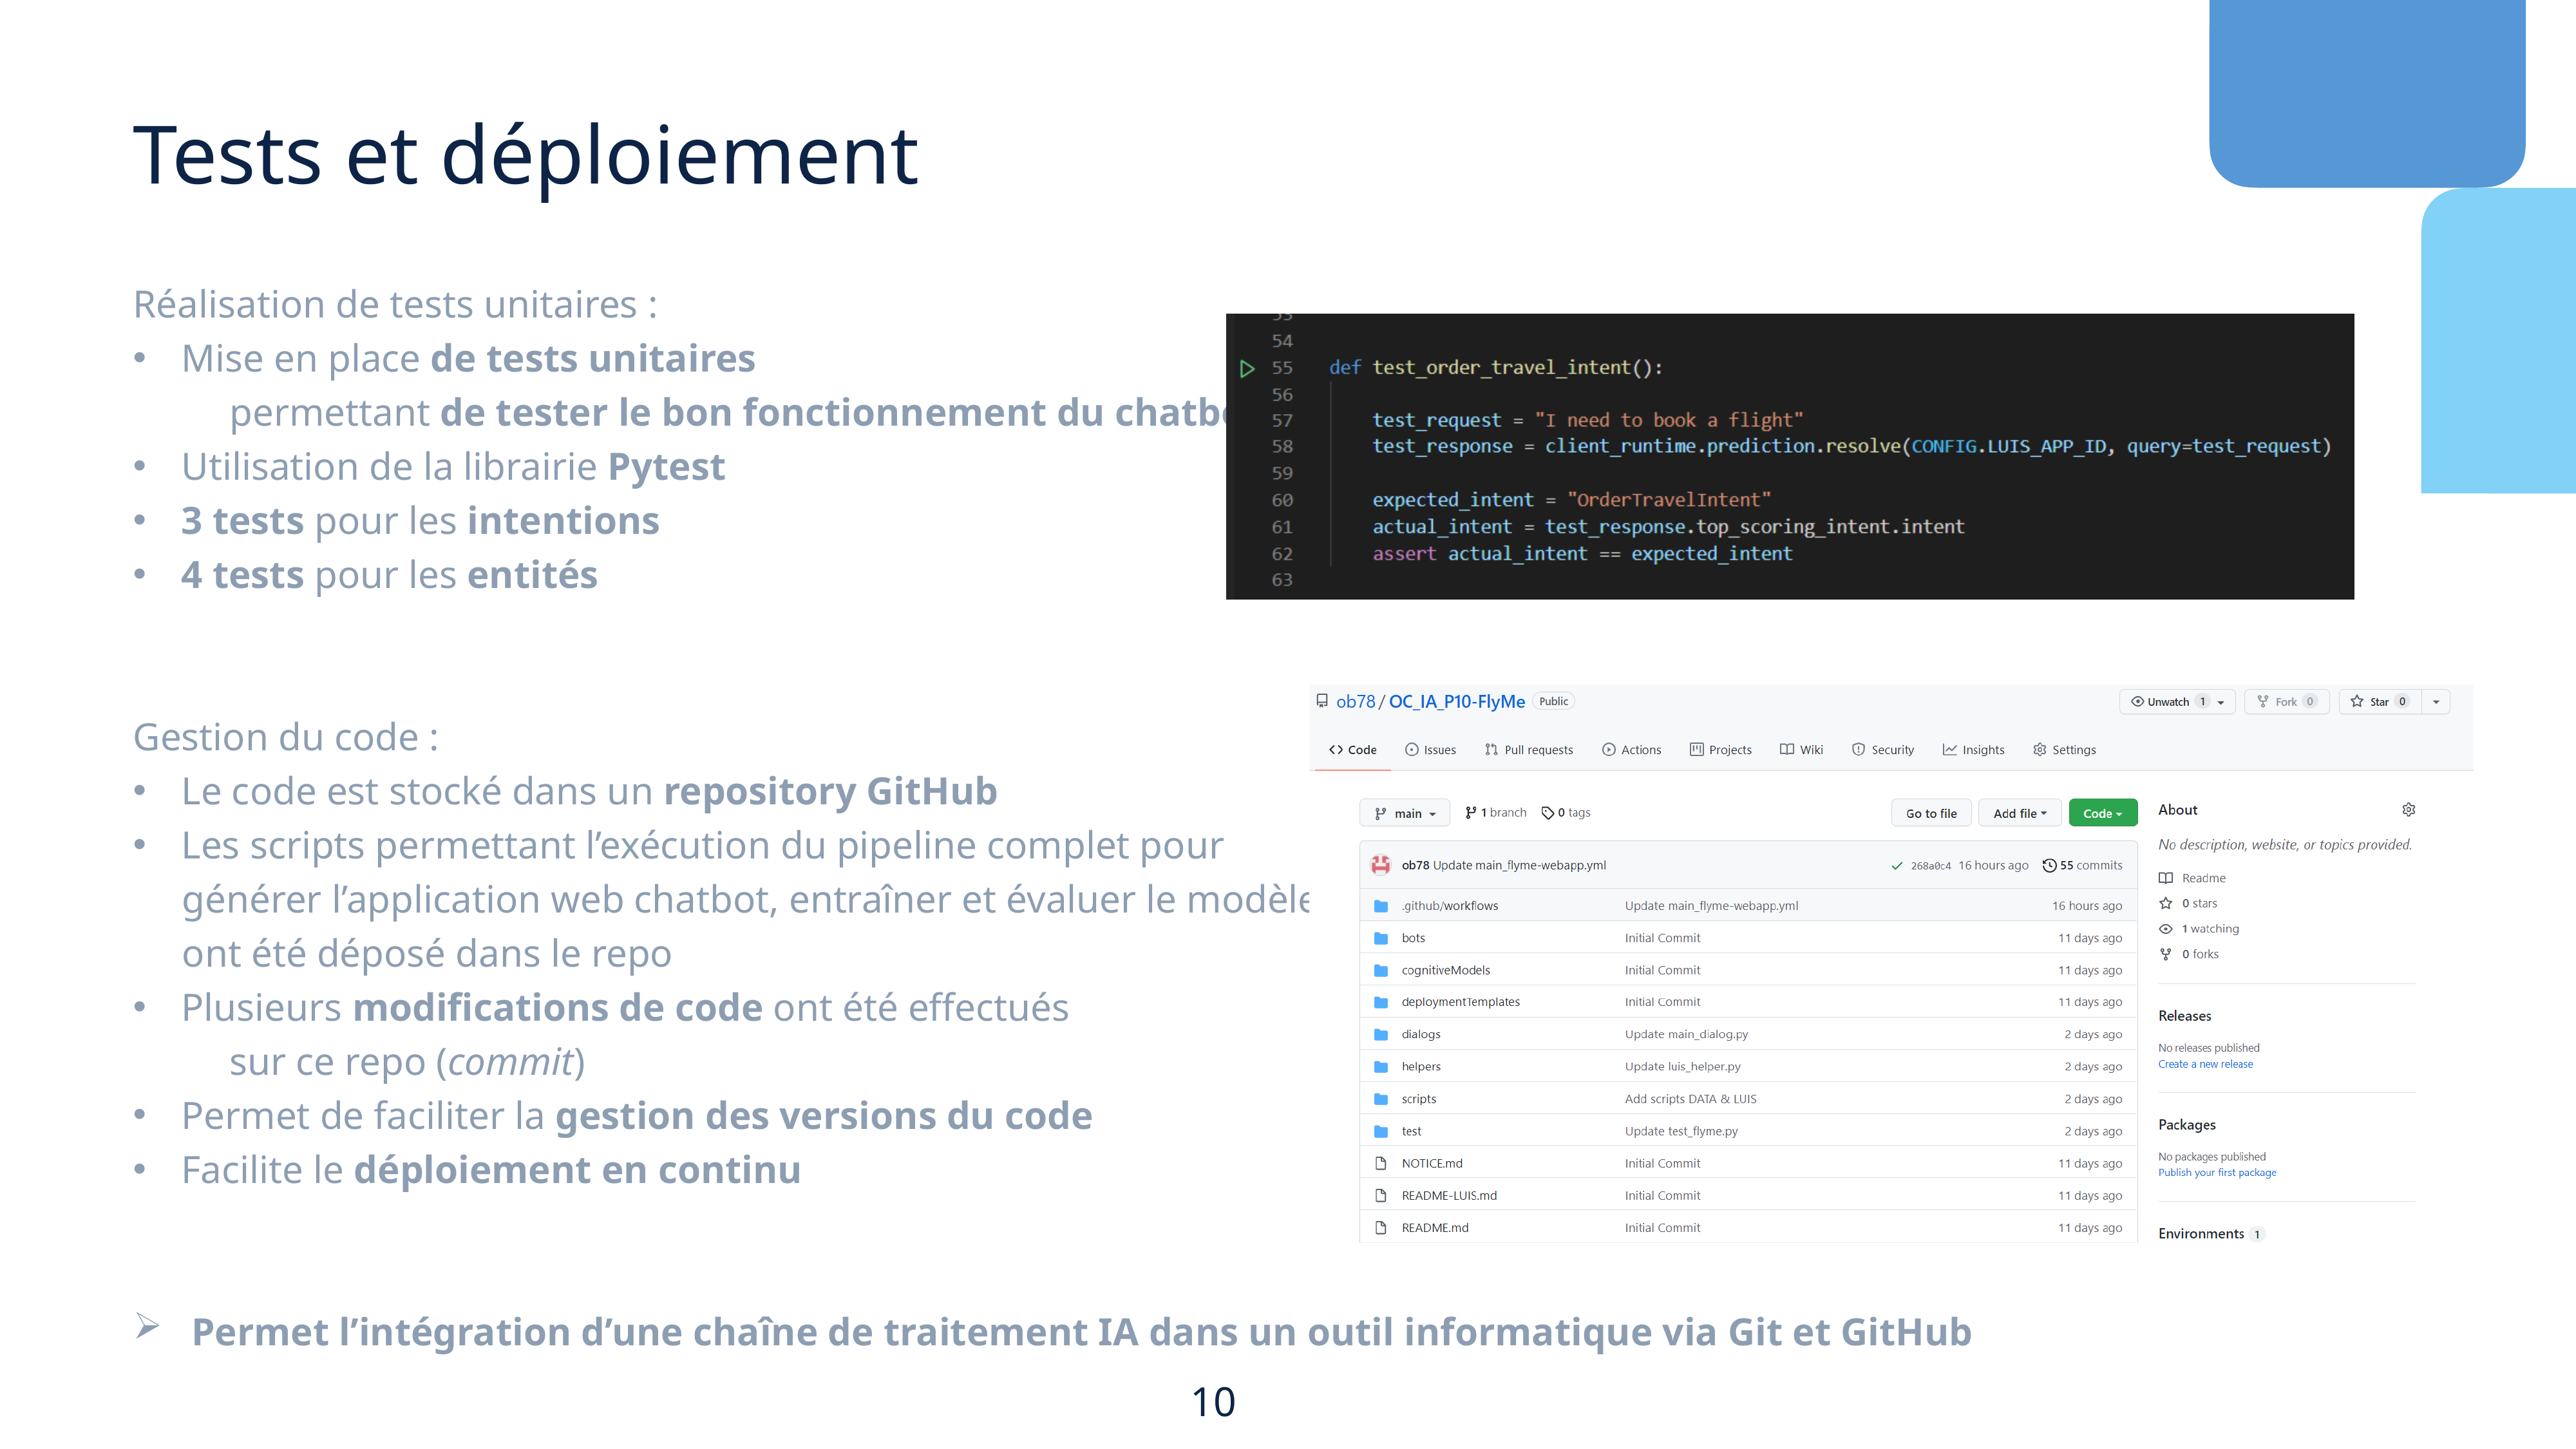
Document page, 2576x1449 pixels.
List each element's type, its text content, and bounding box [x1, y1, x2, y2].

text_box [2209, 0, 2526, 188]
text_box 10 [1182, 1371, 1245, 1430]
text_box Réalisation de tests unitaires : Mise en place de tests unitaires permettant de tester le bon fonctionnement du chatbot Utilisation de la librairie Pytest 3 tests pour les intentions 4 tests pour les entités Gestion du code : Le code est stocké dans un repository GitHub Les scripts permettant l’exécution du pipeline complet pour générer l’application web chatbot, entraîner et évaluer le modèle ont été déposé dans le repo Plusieurs modifications de code ont été effectués sur ce repo (commit) Permet de faciliter la gestion des versions du code Facilite le déploiement en continu Permet l’intégration d’une chaîne de traitement IA dans un outil informatique via Git et GitHub [128, 266, 2210, 1449]
text_box Tests et déploiement [128, 97, 2244, 205]
picture [1309, 685, 2474, 1243]
picture [1226, 313, 2354, 600]
text_box [2421, 187, 2576, 494]
